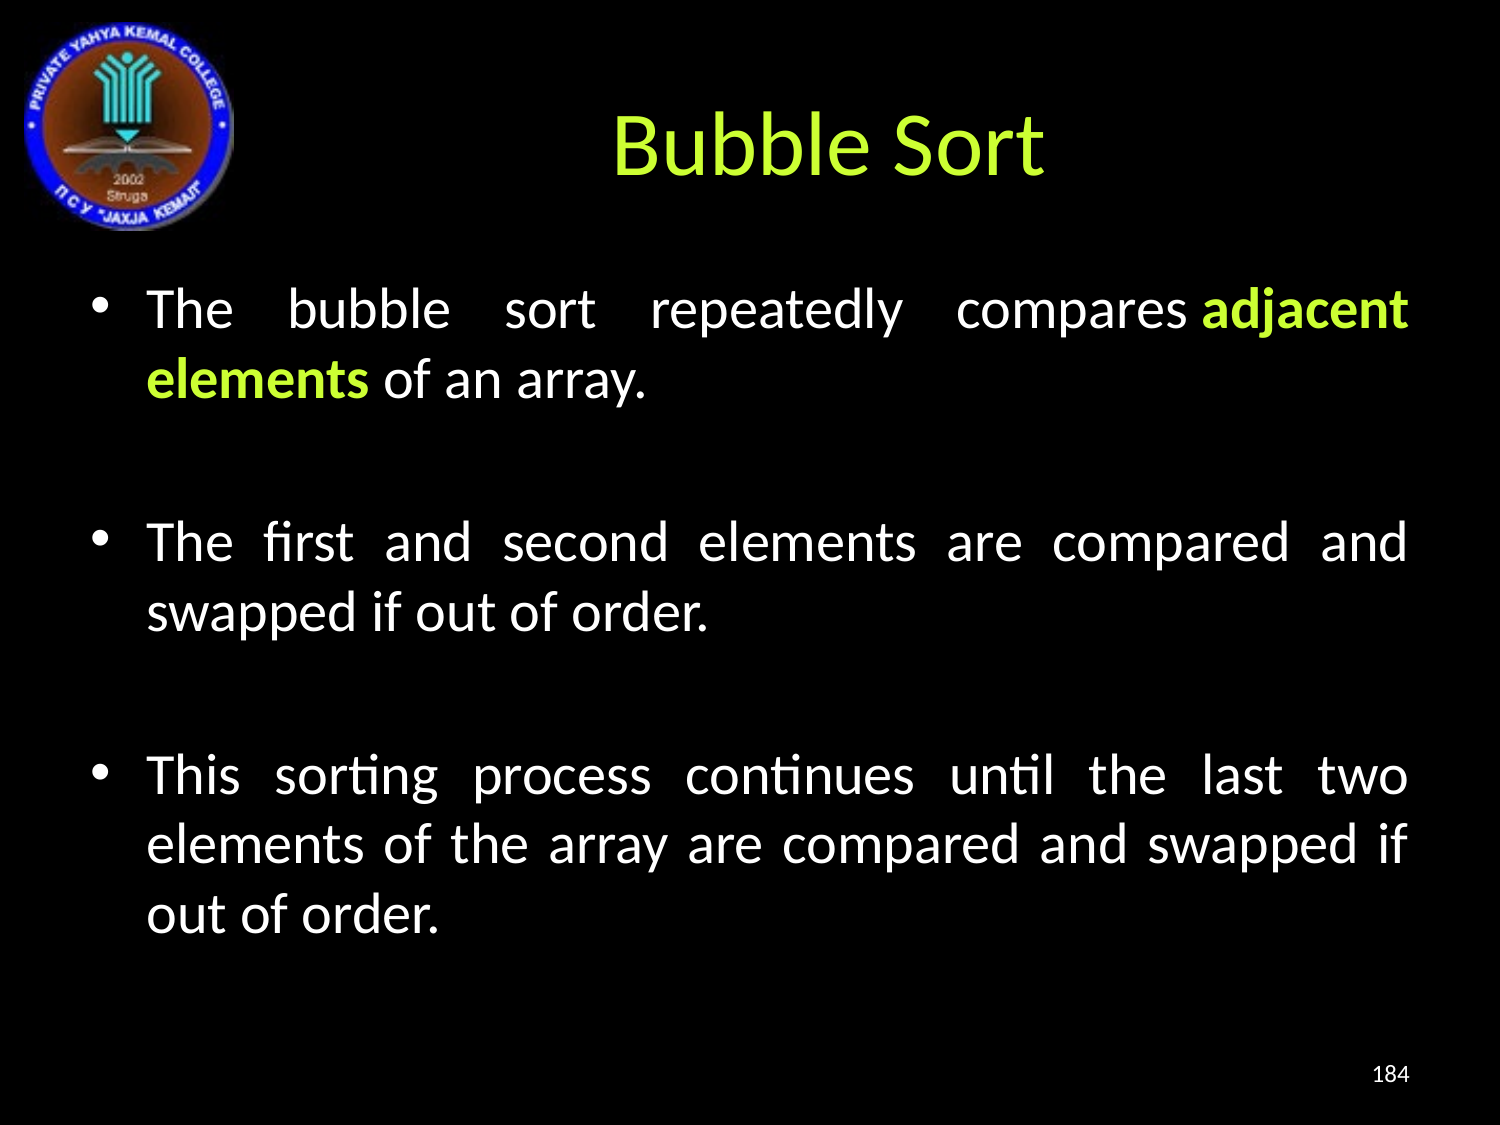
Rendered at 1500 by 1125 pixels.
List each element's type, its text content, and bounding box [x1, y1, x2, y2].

list The bubble sort repeatedly compares adjacent elements of an array. The first and second elements are compared and swapped if out of order. This sorting process continues until the last two elements of the array are compared and swapped if out of order. [75, 262, 1425, 1005]
picture [24, 21, 234, 231]
slide_number 184 [1074, 1042, 1425, 1103]
title Bubble Sort [237, 45, 1425, 233]
